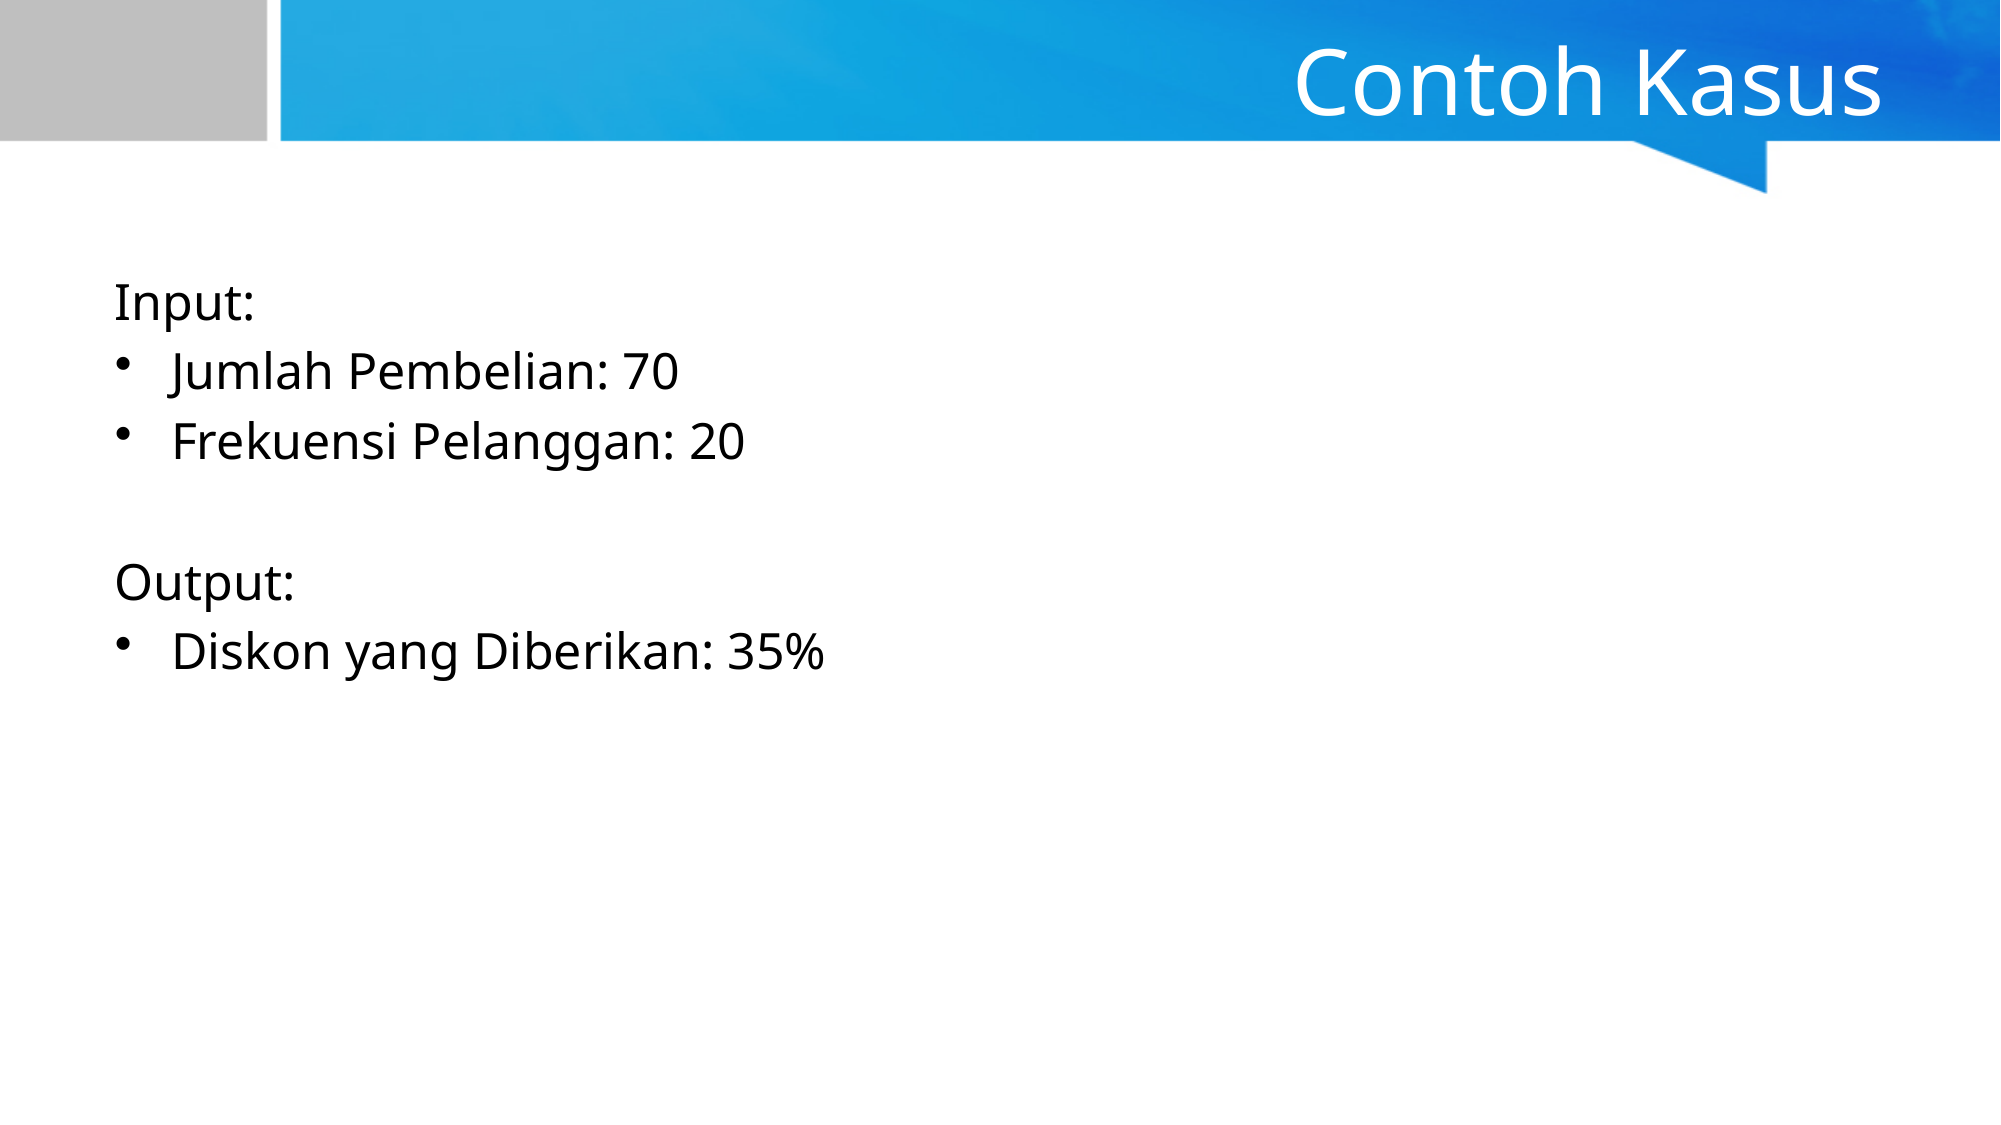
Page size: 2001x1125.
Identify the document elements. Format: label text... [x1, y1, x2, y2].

picture [0, 0, 2000, 1125]
title Contoh Kasus [99, 30, 1901, 127]
list Input: Jumlah Pembelian: 70 Frekuensi Pelanggan: 20 Output: Diskon yang Diberikan: 35% [99, 192, 1901, 1006]
